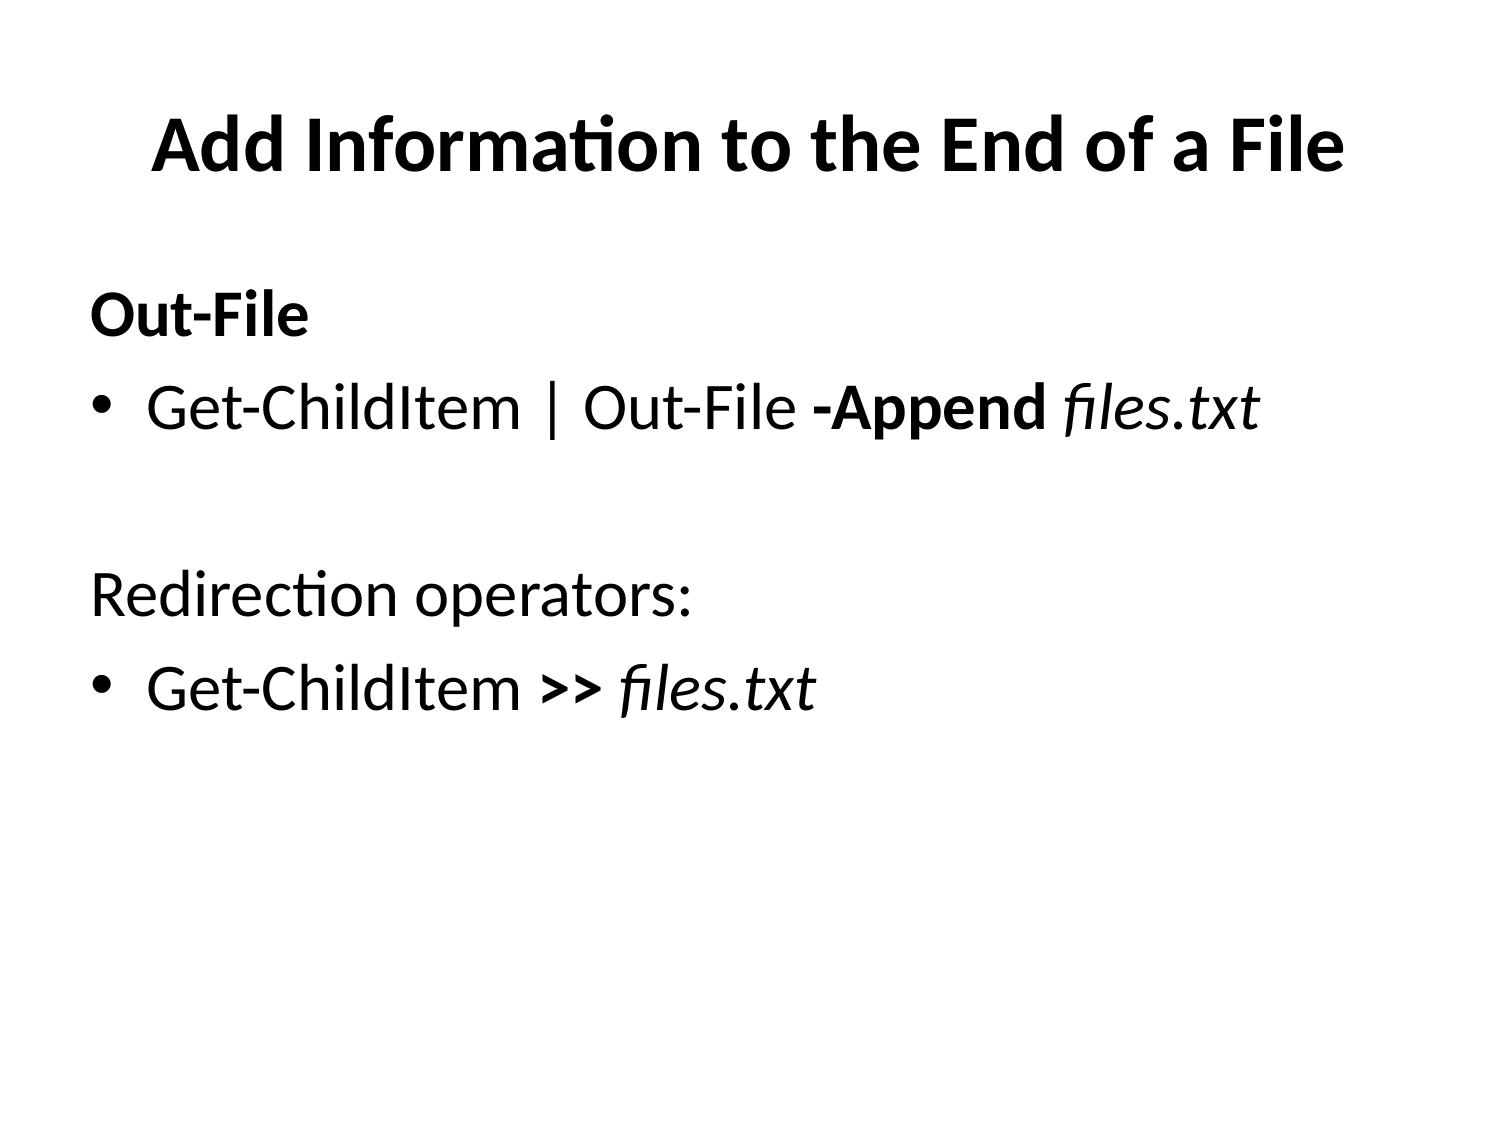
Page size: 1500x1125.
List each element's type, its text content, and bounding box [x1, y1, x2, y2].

list Out-File Get-ChildItem | Out-File -Append files.txt Redirection operators: Get-ChildItem >> files.txt [75, 262, 1425, 1005]
title Add Information to the End of a File [75, 45, 1425, 233]
